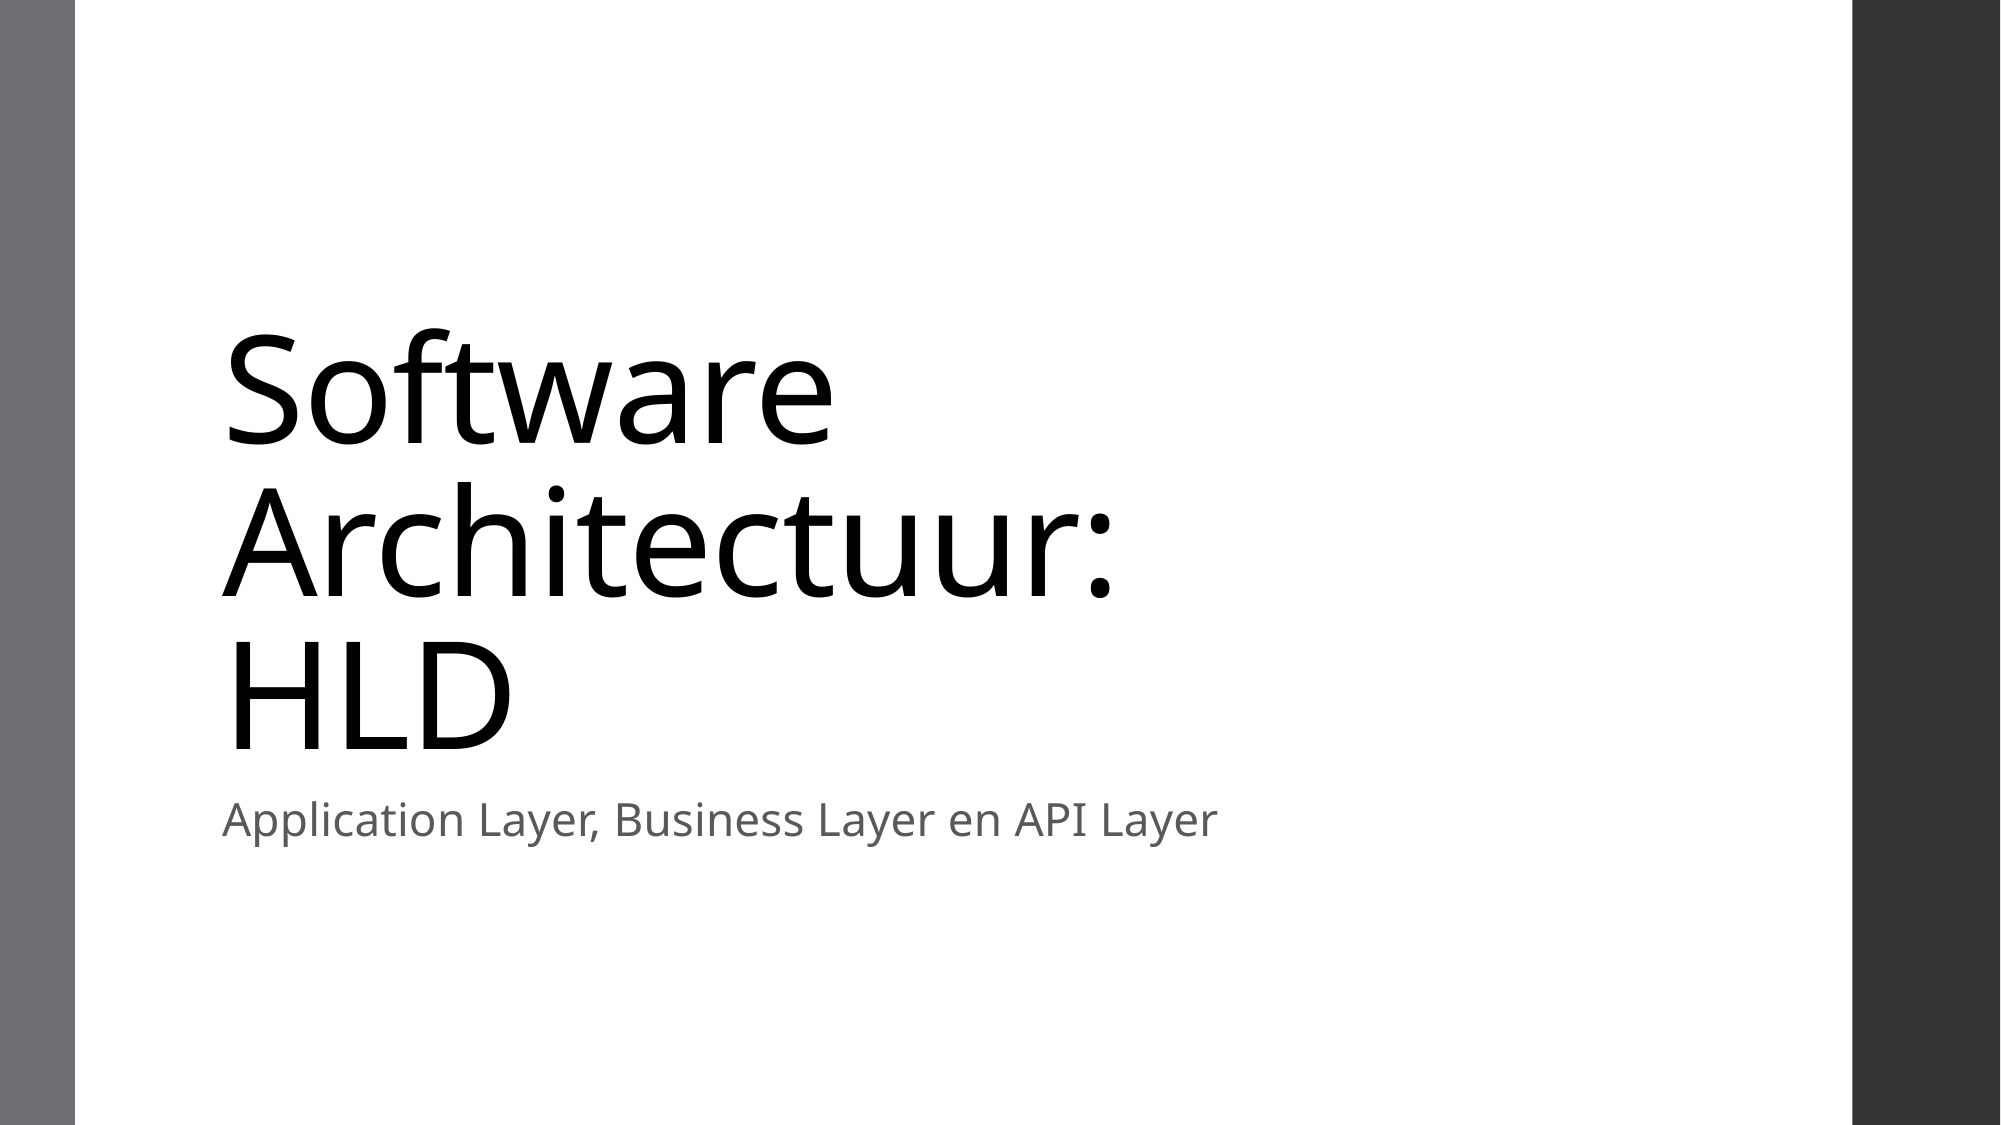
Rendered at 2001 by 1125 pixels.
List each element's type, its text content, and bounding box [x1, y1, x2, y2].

title Software Architectuur: HLD [206, 124, 1752, 787]
list Application Layer, Business Layer en API Layer [206, 787, 1752, 1065]
